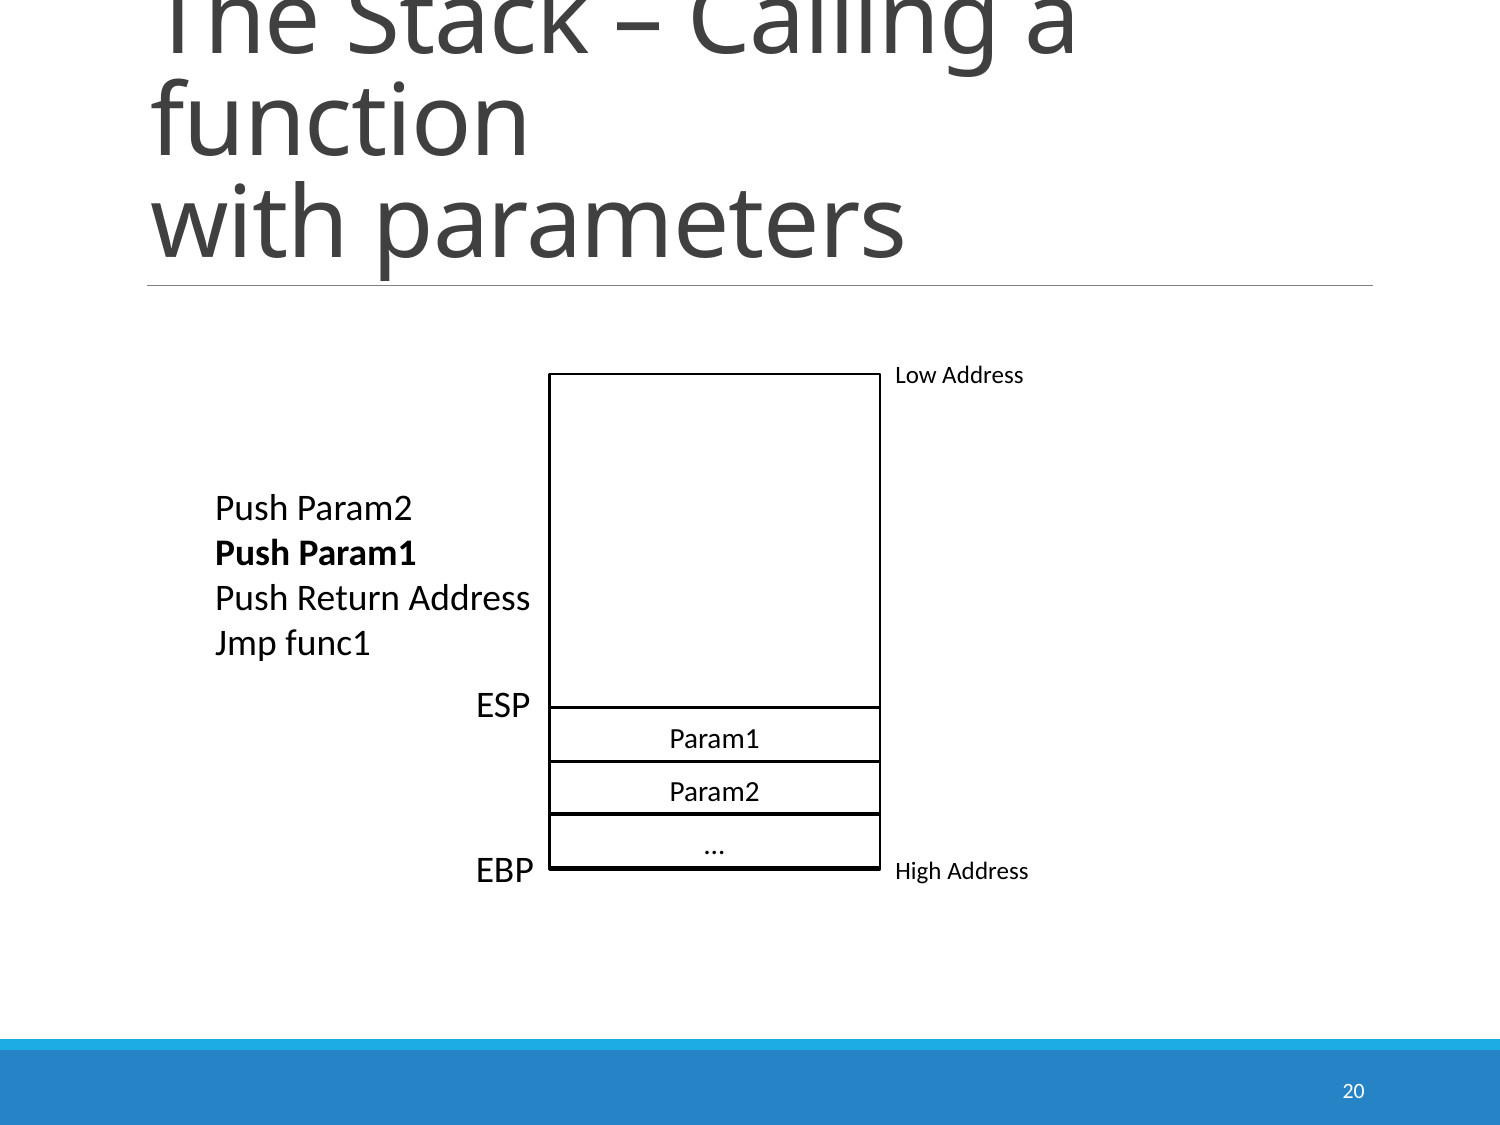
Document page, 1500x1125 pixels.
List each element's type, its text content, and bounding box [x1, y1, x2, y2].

text_box Low Address [880, 350, 1039, 396]
text_box EBP [461, 837, 549, 897]
text_box Push Param2 Push Param1 Push Return Address Jmp func1 [200, 475, 546, 671]
text_box Param2 [548, 763, 881, 816]
title The Stack – Calling a function with parameters [135, 47, 1373, 285]
text_box … [548, 816, 881, 869]
text_box Param1 [548, 706, 881, 763]
text_box ESP [461, 672, 546, 732]
slide_number 20 [1218, 1059, 1380, 1120]
text_box [548, 373, 881, 706]
text_box High Address [880, 846, 1044, 892]
